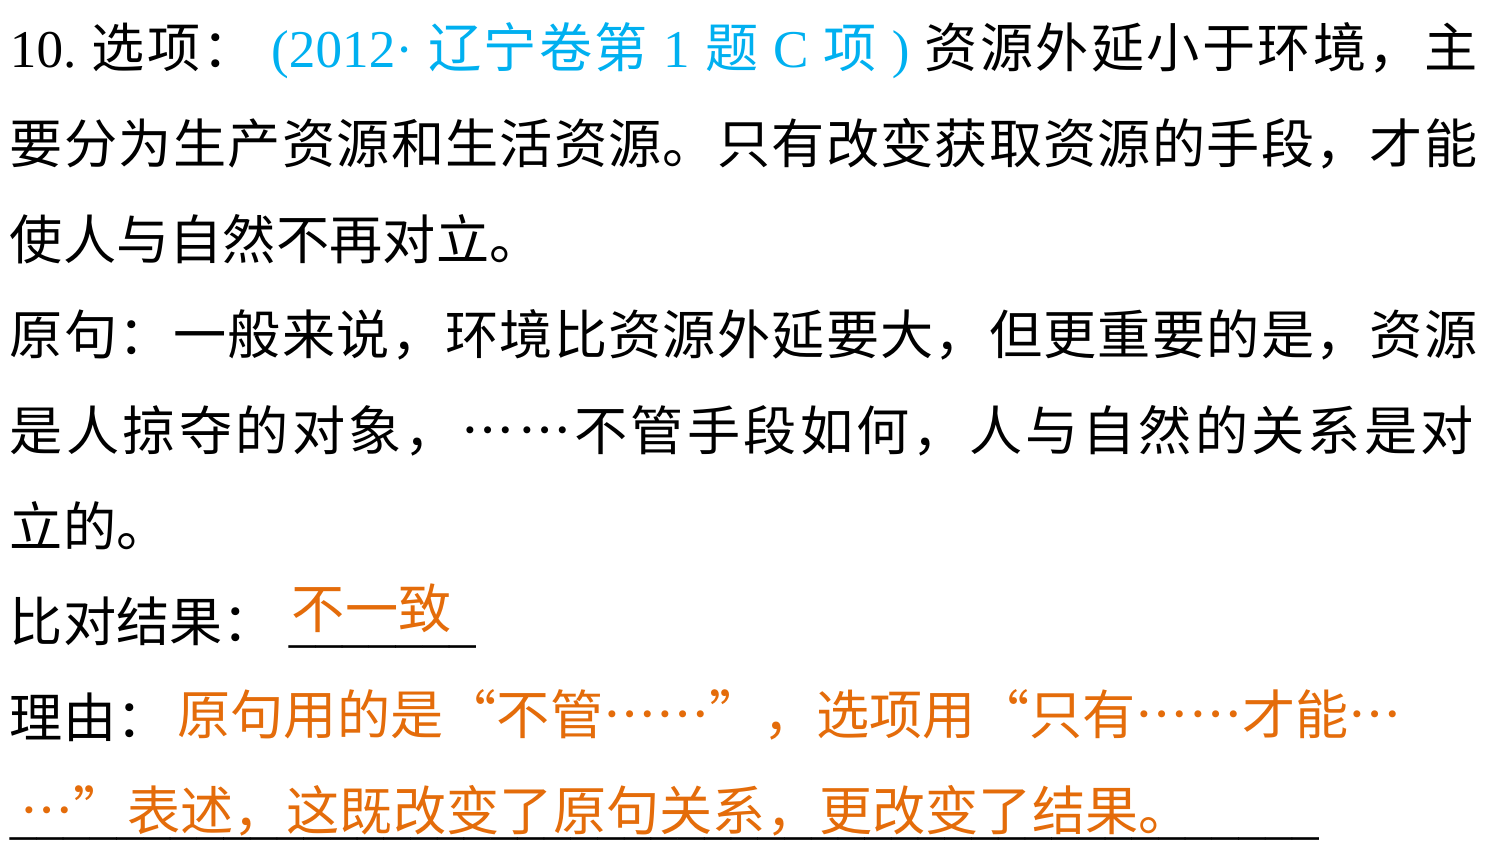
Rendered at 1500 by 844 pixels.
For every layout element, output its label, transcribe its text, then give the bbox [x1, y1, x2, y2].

text_box 不一致 [277, 567, 467, 642]
text_box 10.选项：(2012·辽宁卷第1题C项)资源外延小于环境，主要分为生产资源和生活资源。只有改变获取资源的手段，才能使人与自然不再对立。 原句：一般来说，环境比资源外延要大，但更重要的是，资源是人掠夺的对象，……不管手段如何，人与自然的关系是对 立的。 比对结果：_______ 理由：_________________________________________________ __________________________________________ [0, 0, 1493, 844]
text_box 原句用的是“不管……”，选项用“只有……才能……”表述，这既改变了原句关系，更改变了结果。 [5, 642, 1493, 844]
